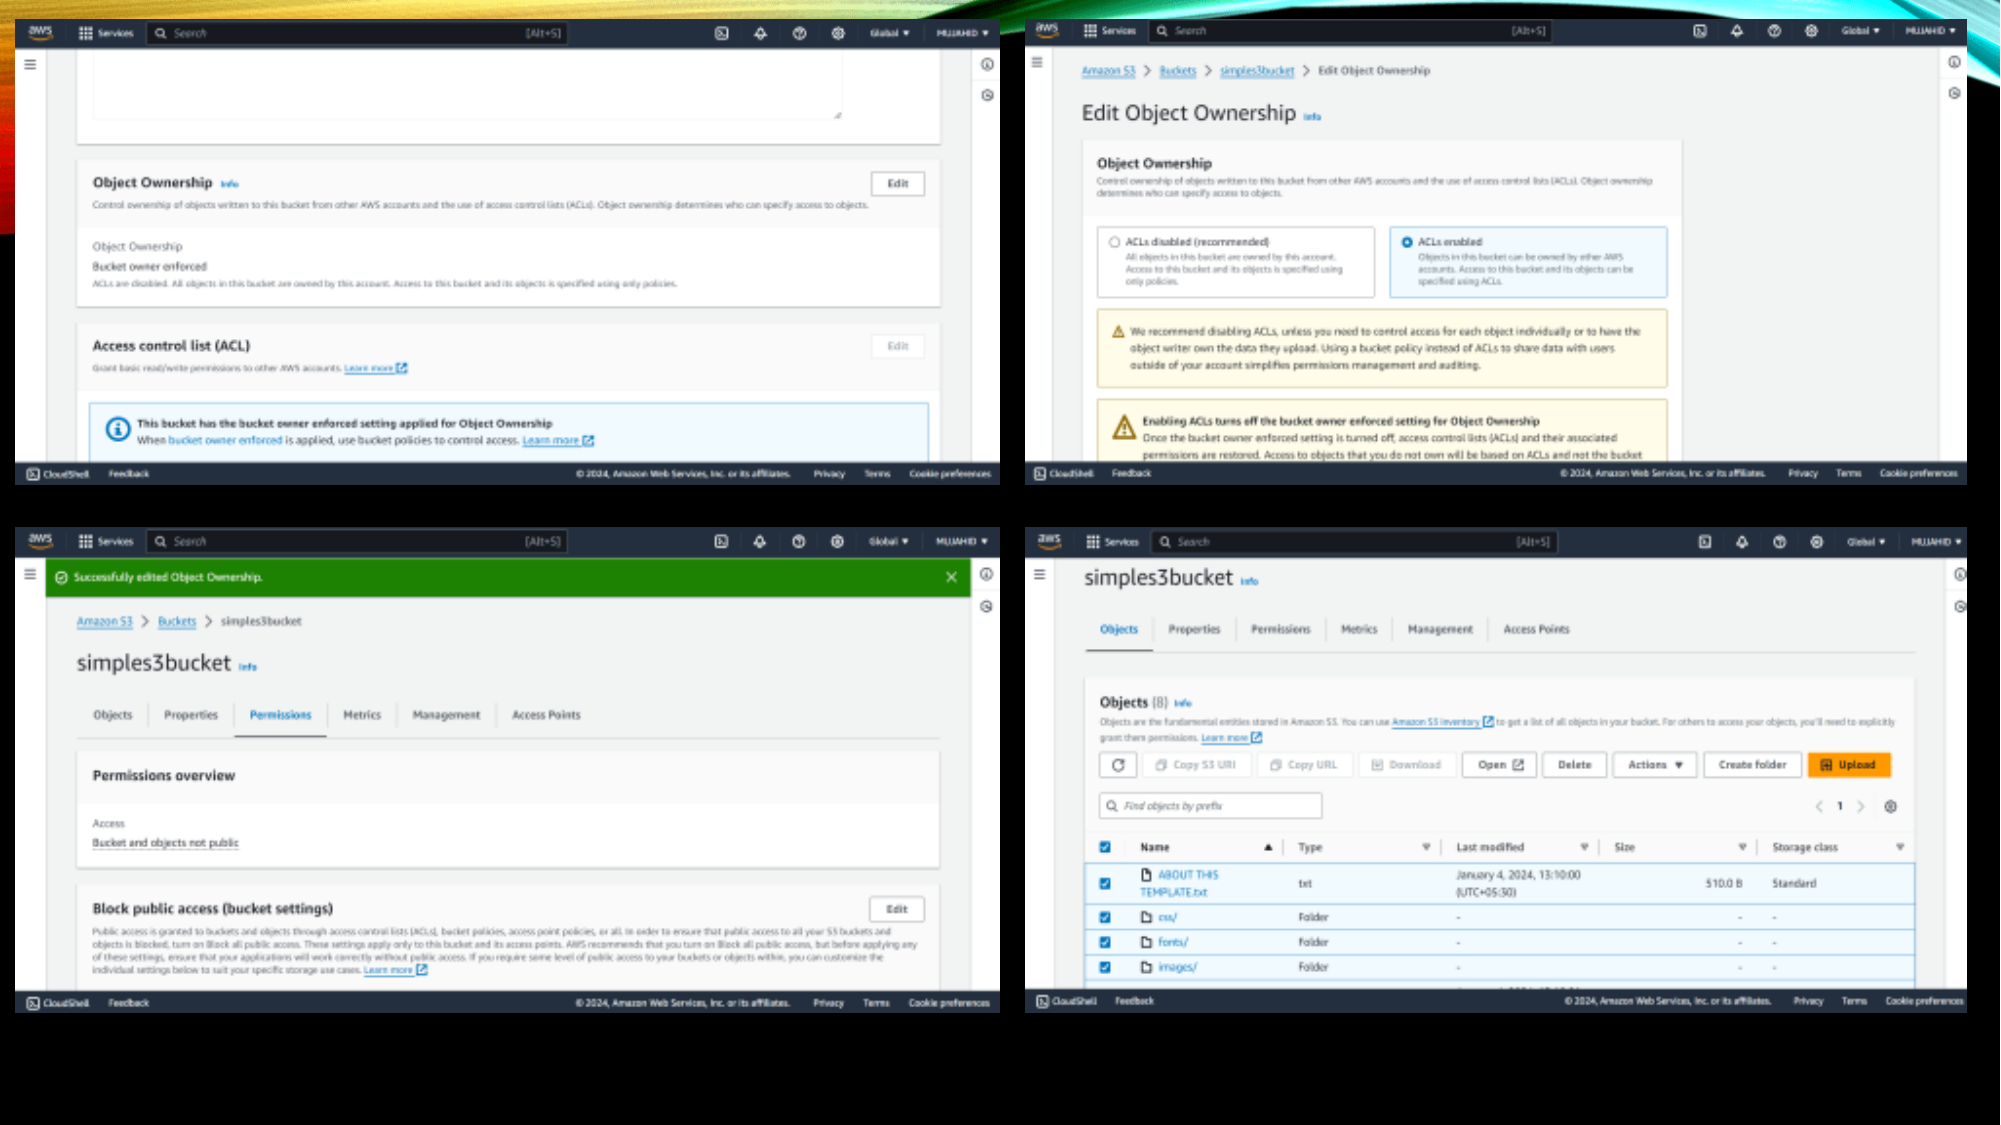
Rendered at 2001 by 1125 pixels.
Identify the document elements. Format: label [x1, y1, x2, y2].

picture [1024, 526, 1967, 1013]
picture [0, 0, 2000, 486]
picture [15, 526, 1001, 1013]
